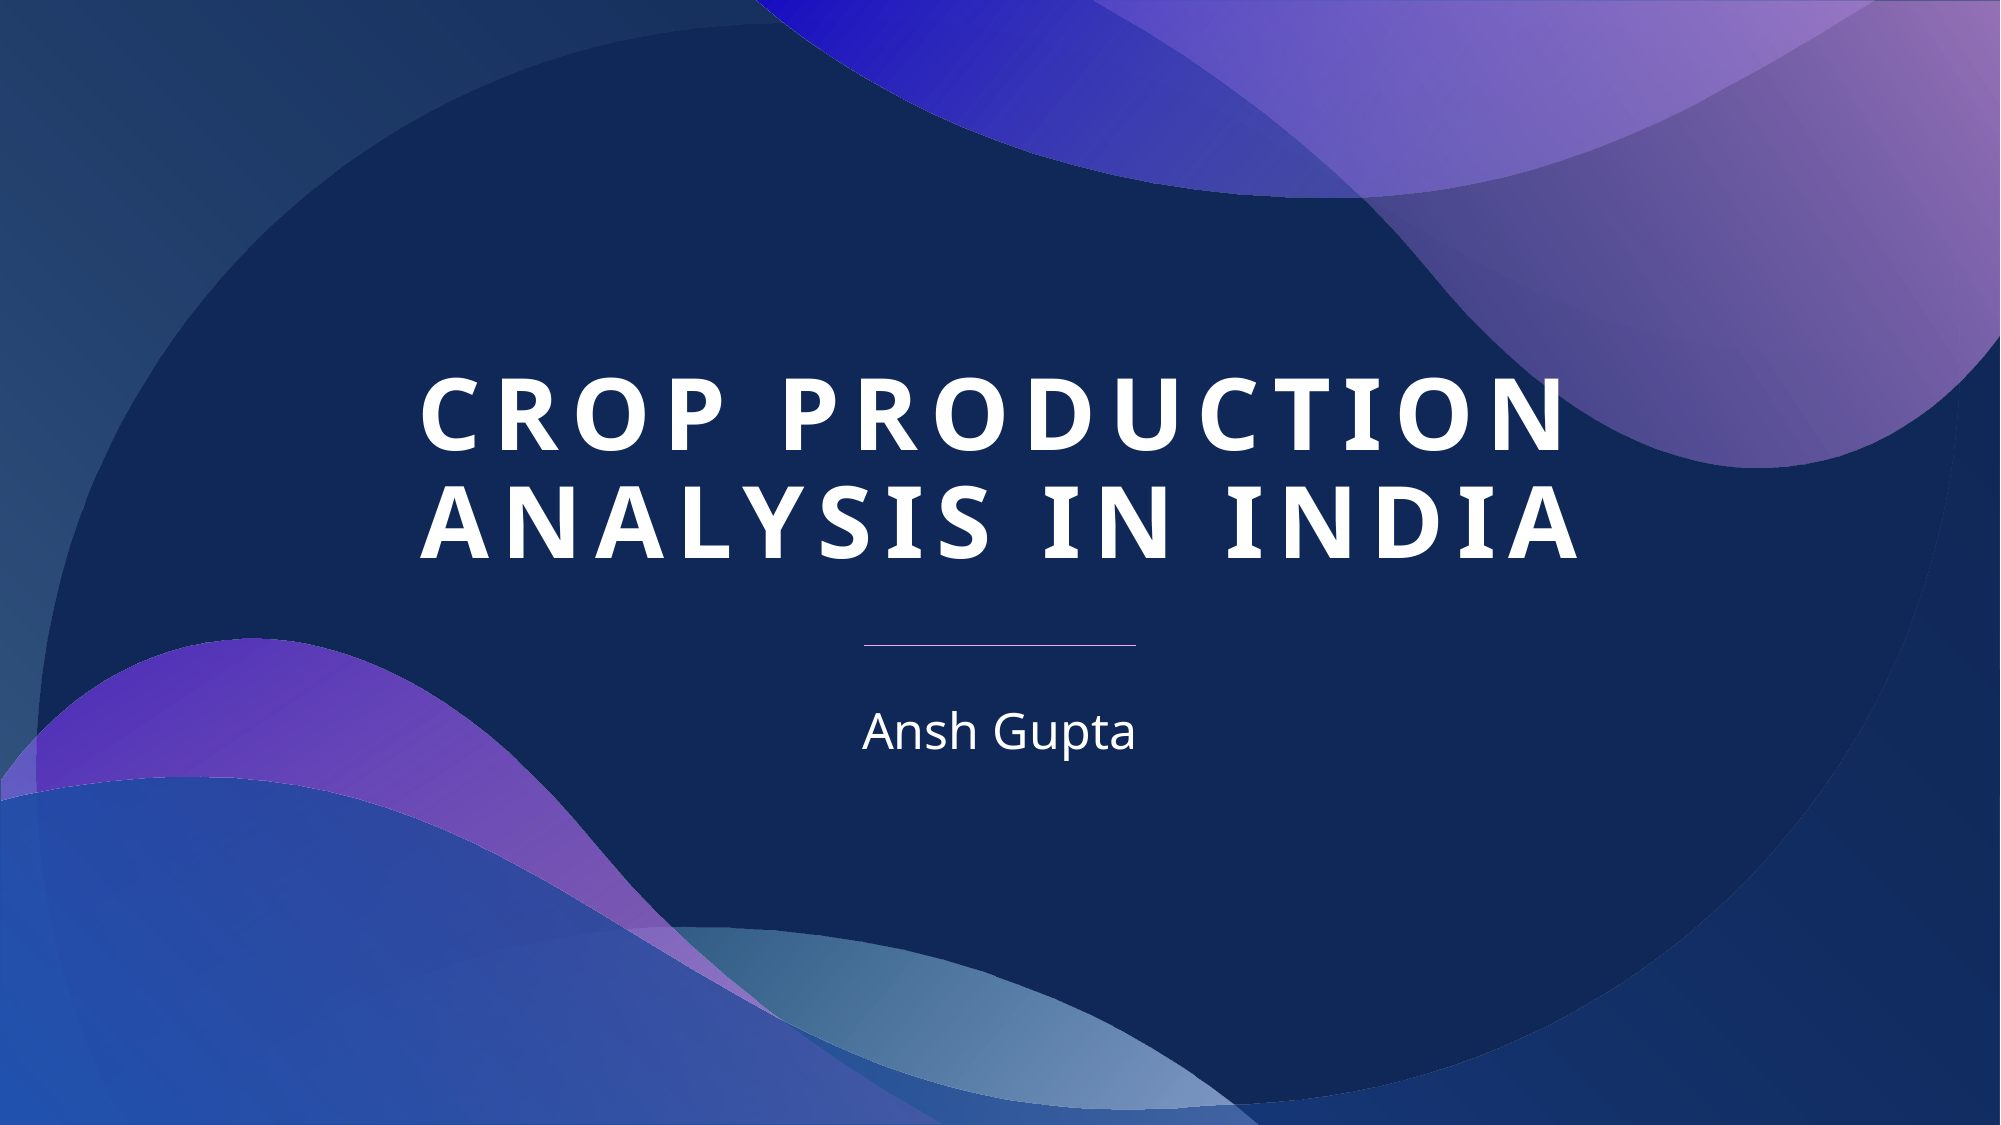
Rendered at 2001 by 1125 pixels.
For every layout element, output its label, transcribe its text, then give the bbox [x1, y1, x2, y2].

subtitle Ansh Gupta [420, 698, 1580, 824]
title Crop Production Analysis in India [146, 344, 1853, 588]
